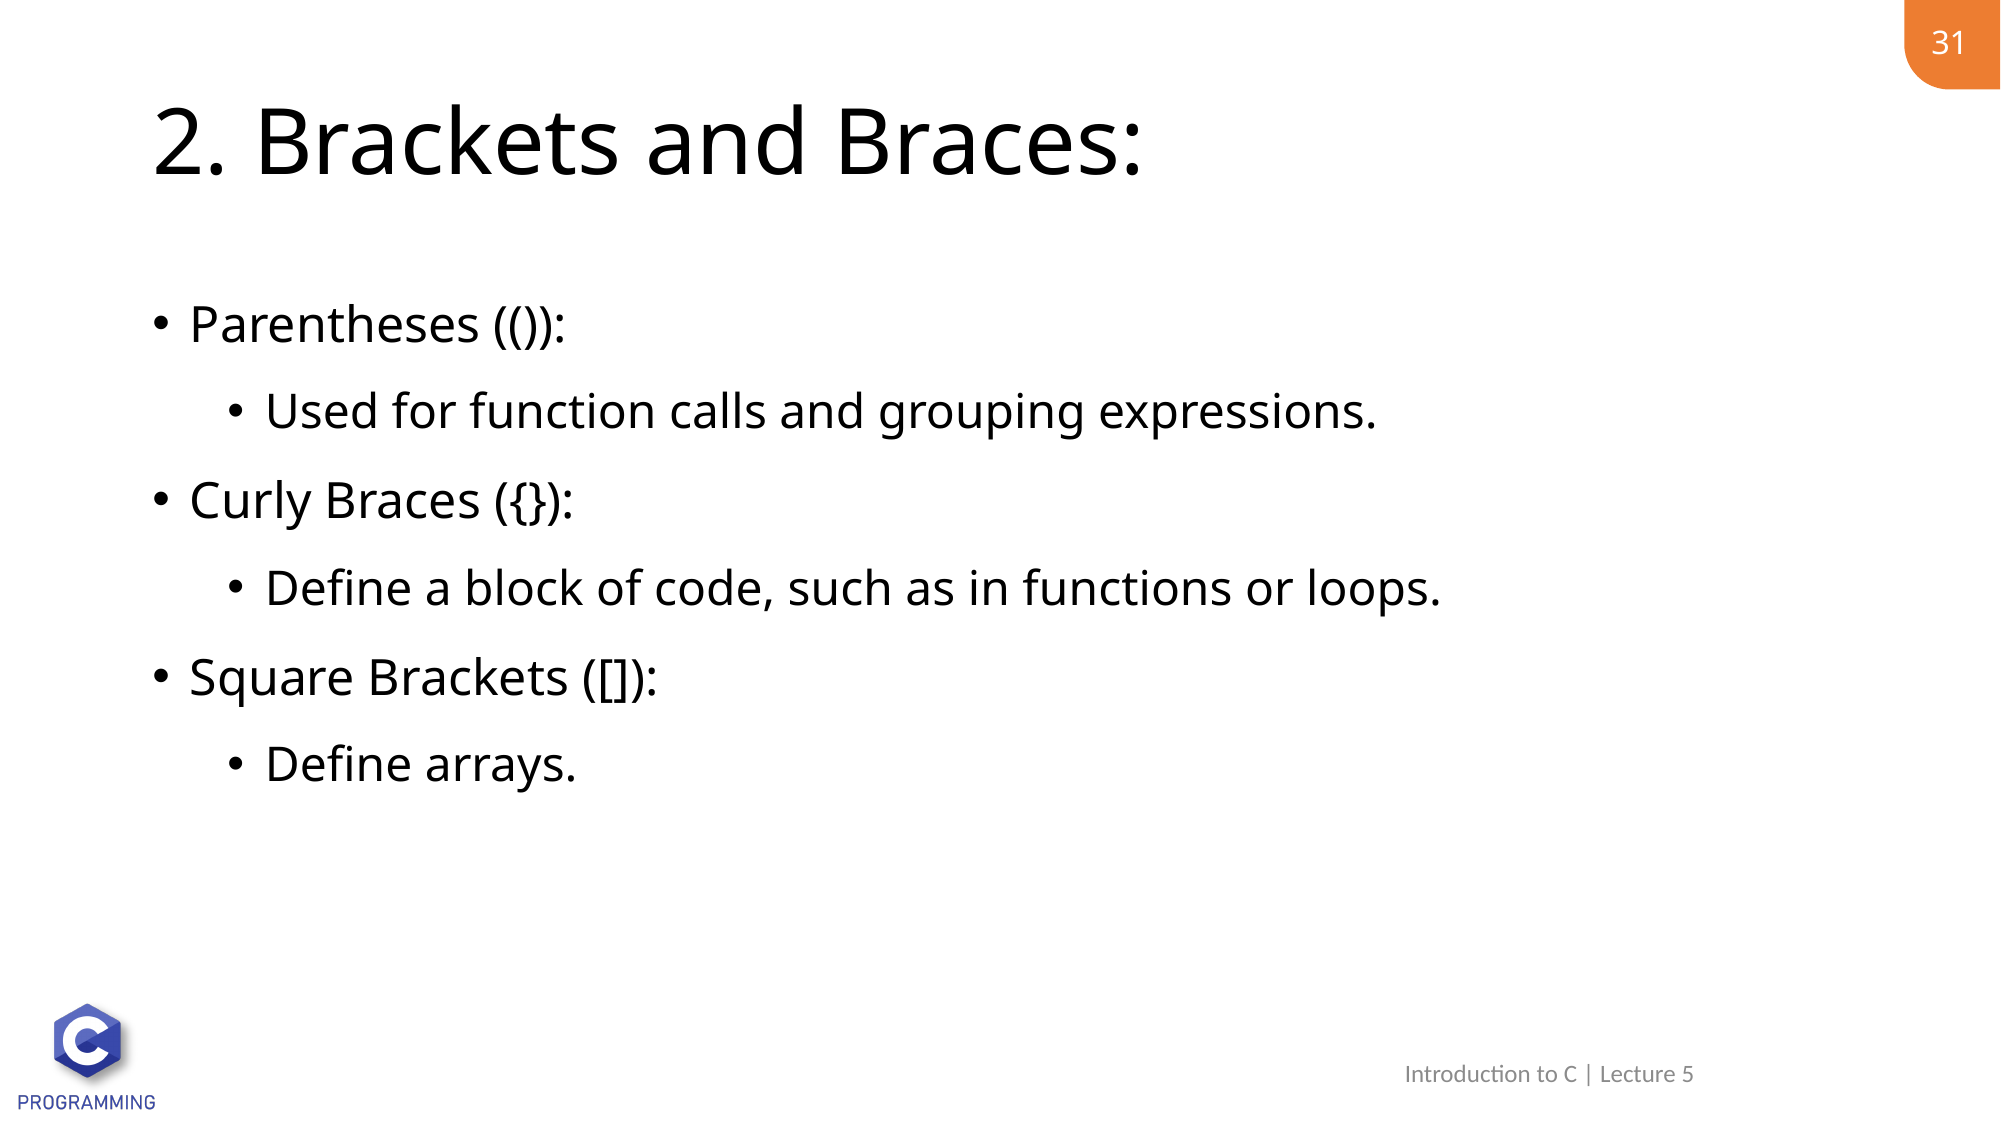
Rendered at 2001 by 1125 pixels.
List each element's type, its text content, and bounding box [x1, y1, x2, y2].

title 2. Brackets and Braces: [137, 59, 1863, 231]
picture [0, 993, 168, 1125]
list Parentheses (()): Used for function calls and grouping expressions. Curly Braces ({}): Define a block of code, such as in functions or loops. Square Brackets ([]): Define arrays. [137, 254, 1863, 1014]
slide_number 31 [1887, 14, 1984, 75]
footer Introduction to C | Lecture 5 [1212, 1042, 1888, 1103]
